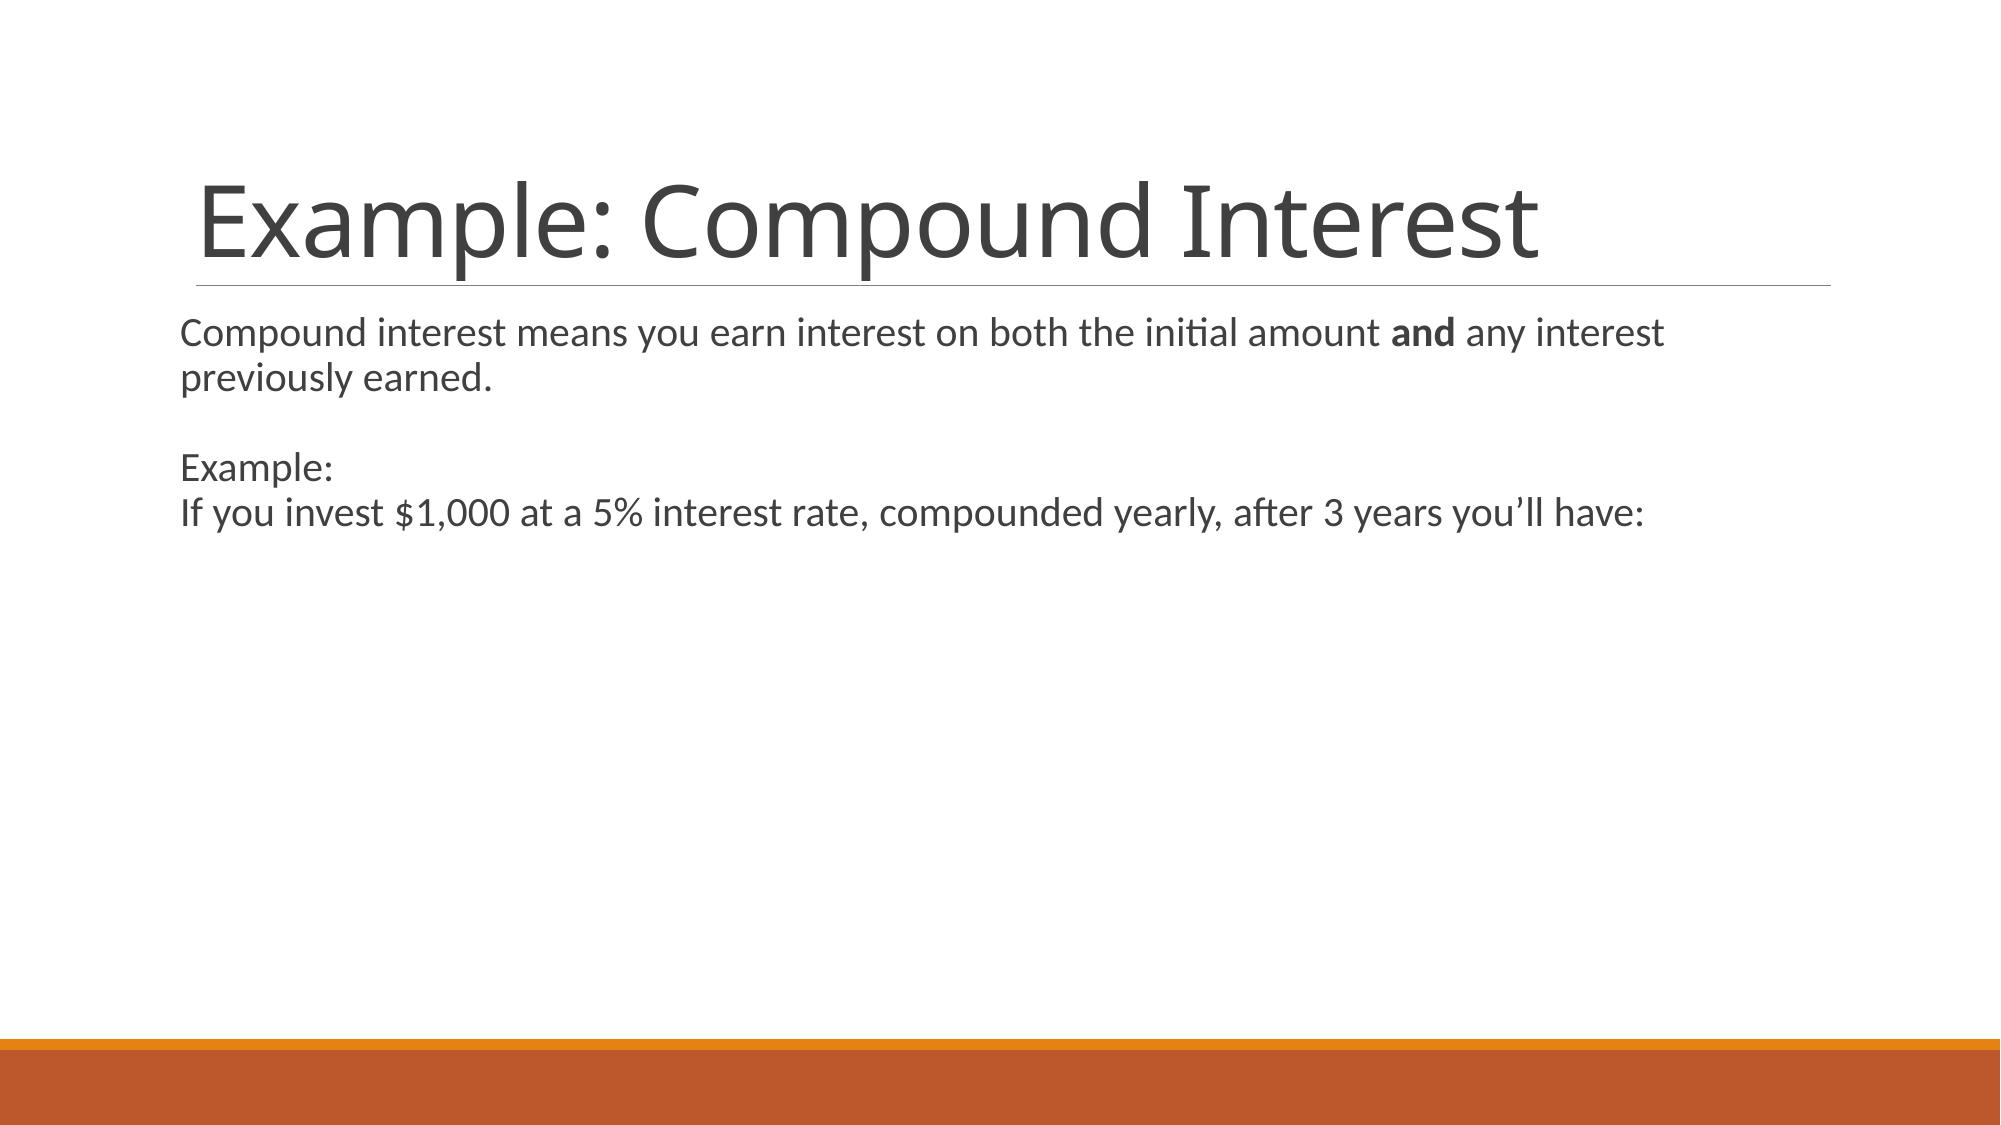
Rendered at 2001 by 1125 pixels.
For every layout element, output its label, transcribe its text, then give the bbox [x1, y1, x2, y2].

list Compound interest means you earn interest on both the initial amount and any interest previously earned. Example: If you invest $1,000 at a 5% interest rate, compounded yearly, after 3 years you’ll have: [180, 302, 1830, 963]
title Example: Compound Interest [180, 47, 1830, 285]
